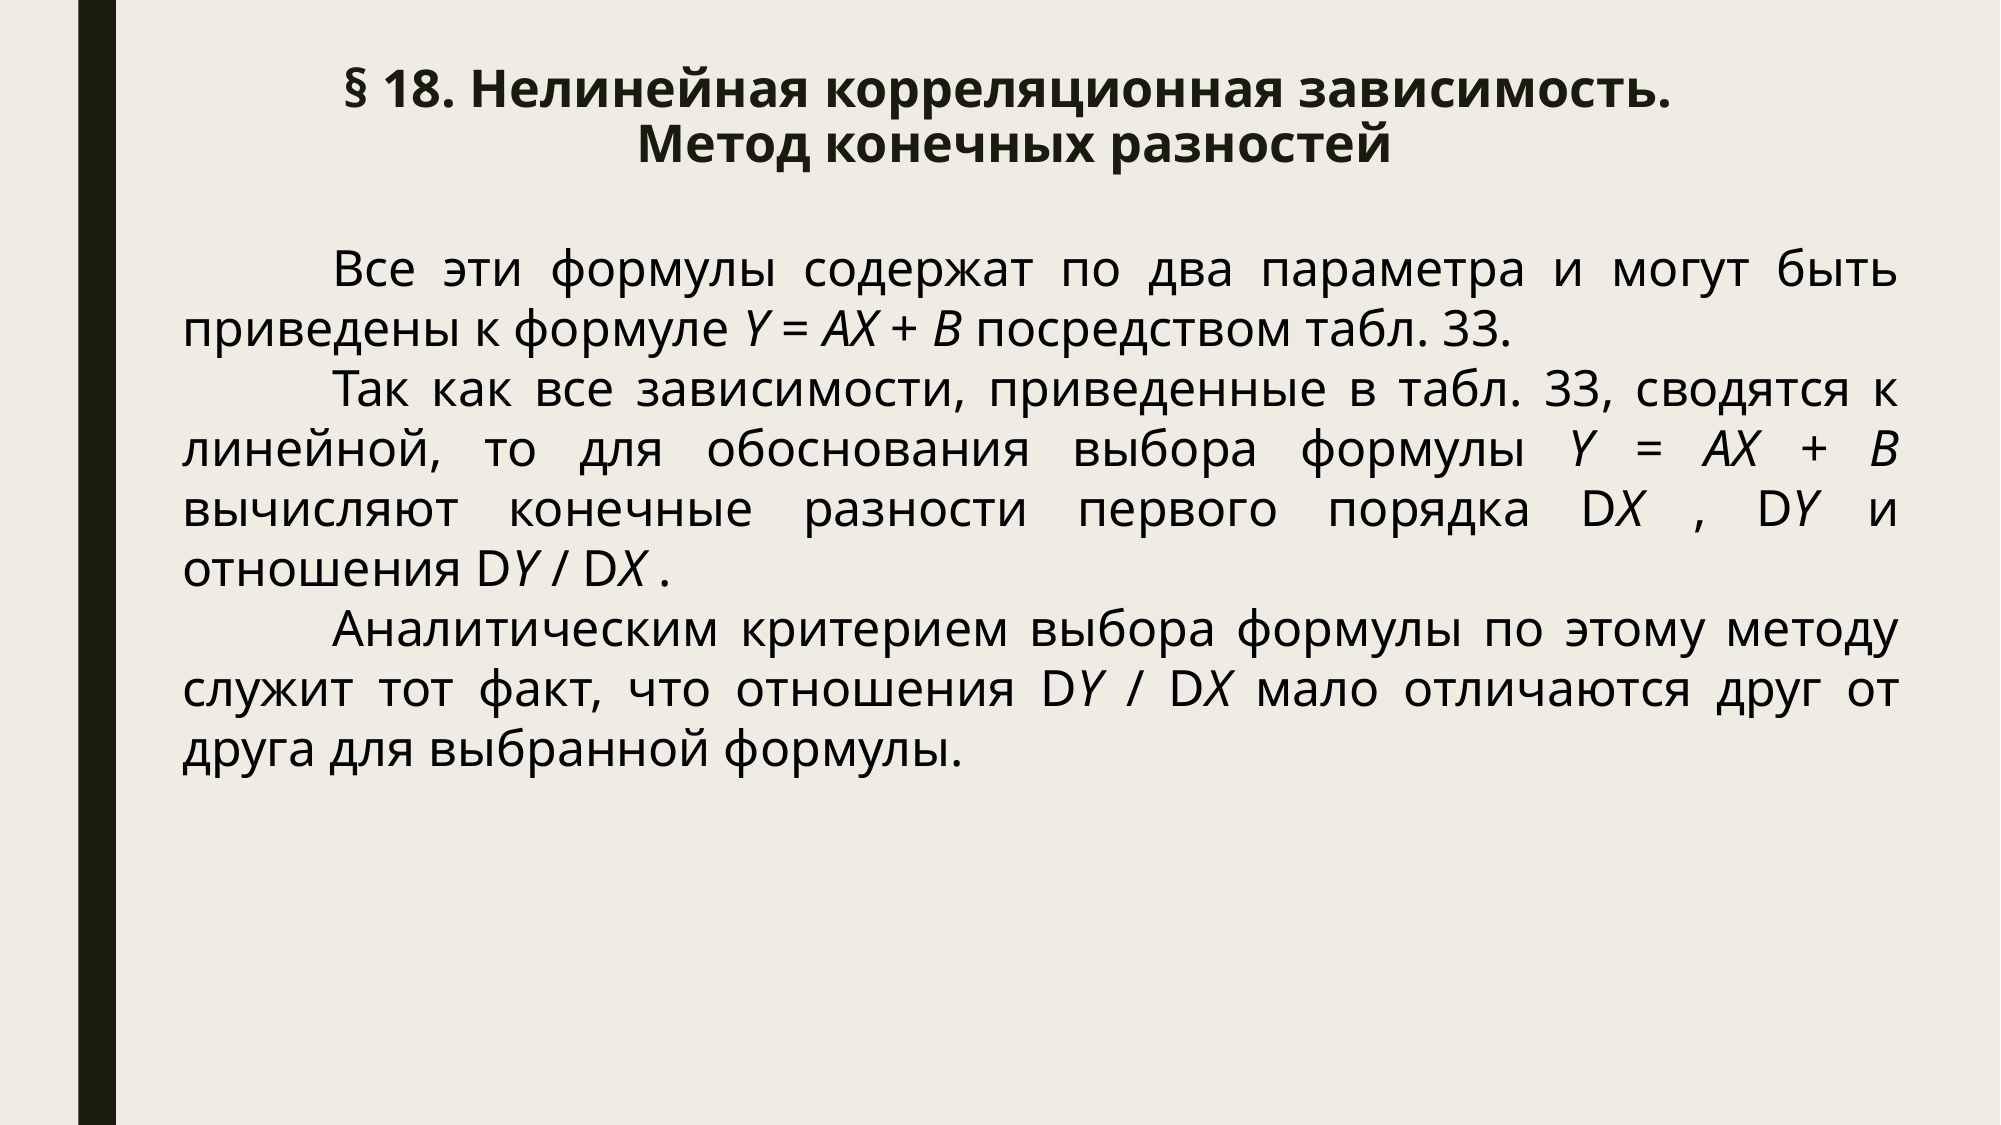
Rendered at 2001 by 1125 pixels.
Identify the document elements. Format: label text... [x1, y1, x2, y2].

text_box Все эти формулы содержат по два параметра и могут быть приведены к формуле Y = AX + B посредством табл. 33. Так как все зависимости, приведенные в табл. 33, сводятся к линейной, то для обоснования выбора формулы Y = AX + B вычисляют конечные разности первого порядка DX , DY и отношения DY / DX . Аналитическим критерием выбора формулы по этому методу служит тот факт, что отношения DY / DX мало отличаются друг от друга для выбранной формулы. [167, 229, 1915, 785]
title § 18. Нелинейная корреляционная зависимость. Метод конечных разностей [227, 55, 1803, 177]
